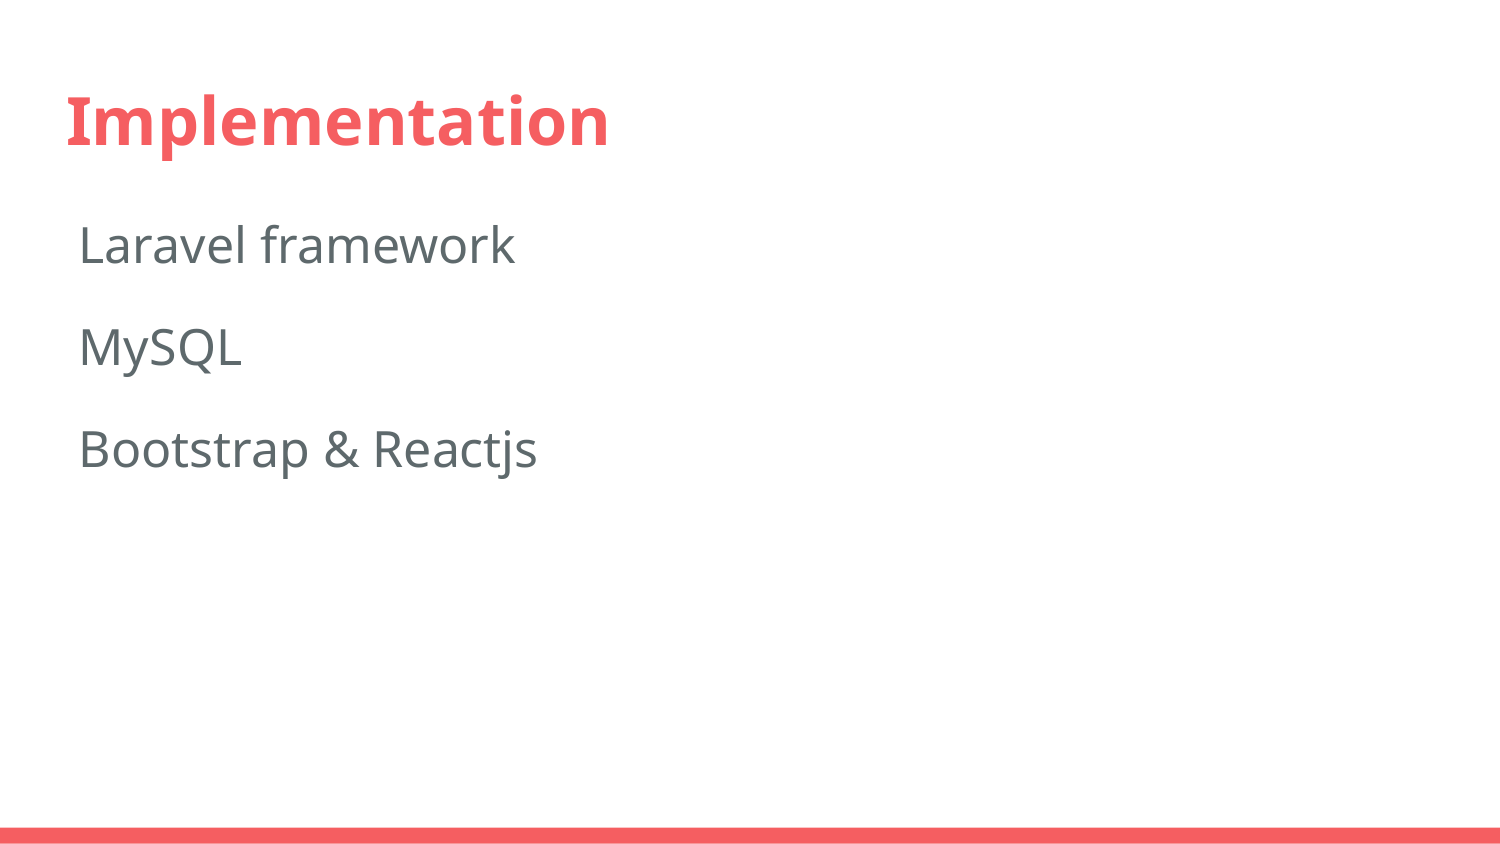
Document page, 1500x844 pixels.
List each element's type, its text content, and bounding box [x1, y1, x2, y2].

title Implementation [51, 64, 1449, 167]
list Laravel framework MySQL Bootstrap & Reactjs [51, 189, 1449, 750]
